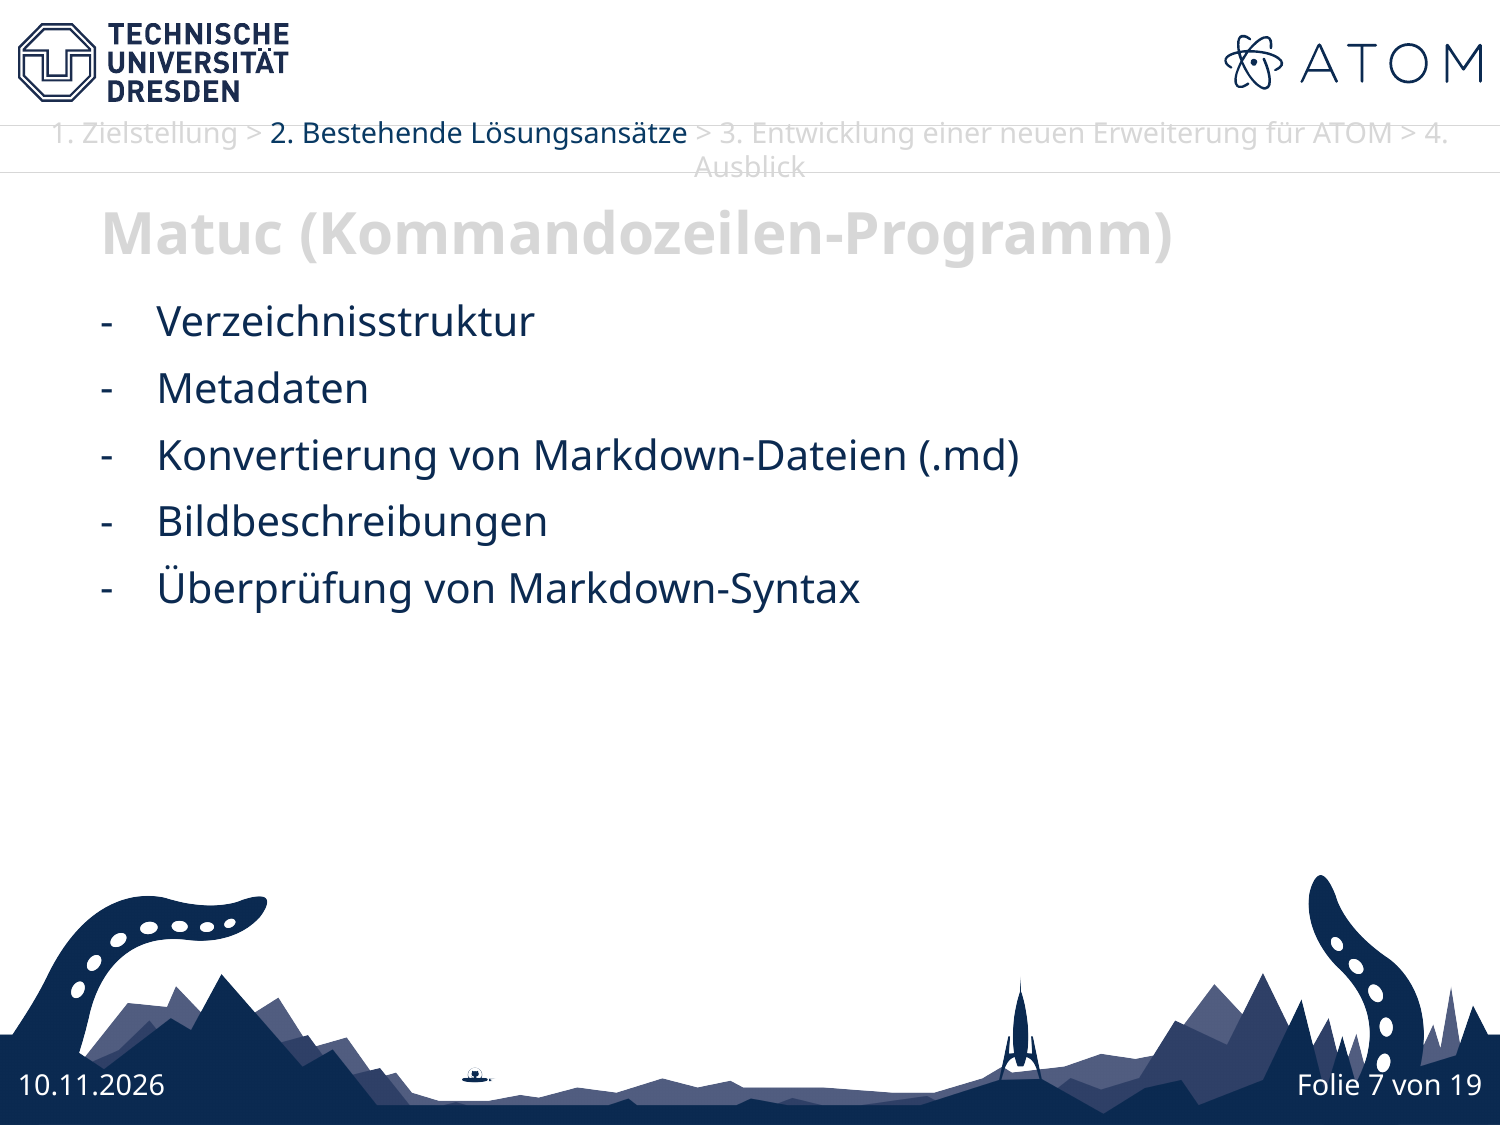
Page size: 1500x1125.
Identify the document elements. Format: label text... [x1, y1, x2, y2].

picture [0, 875, 1500, 1125]
slide_number Folie 7 von 19 [1222, 1064, 1483, 1106]
list Verzeichnisstruktur Metadaten Konvertierung von Markdown-Dateien (.md) Bildbeschreibungen Überprüfung von Markdown-Syntax [100, 290, 1398, 835]
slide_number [17, 1064, 278, 1106]
list Matuc (Kommandozeilen-Programm) [100, 196, 1401, 280]
